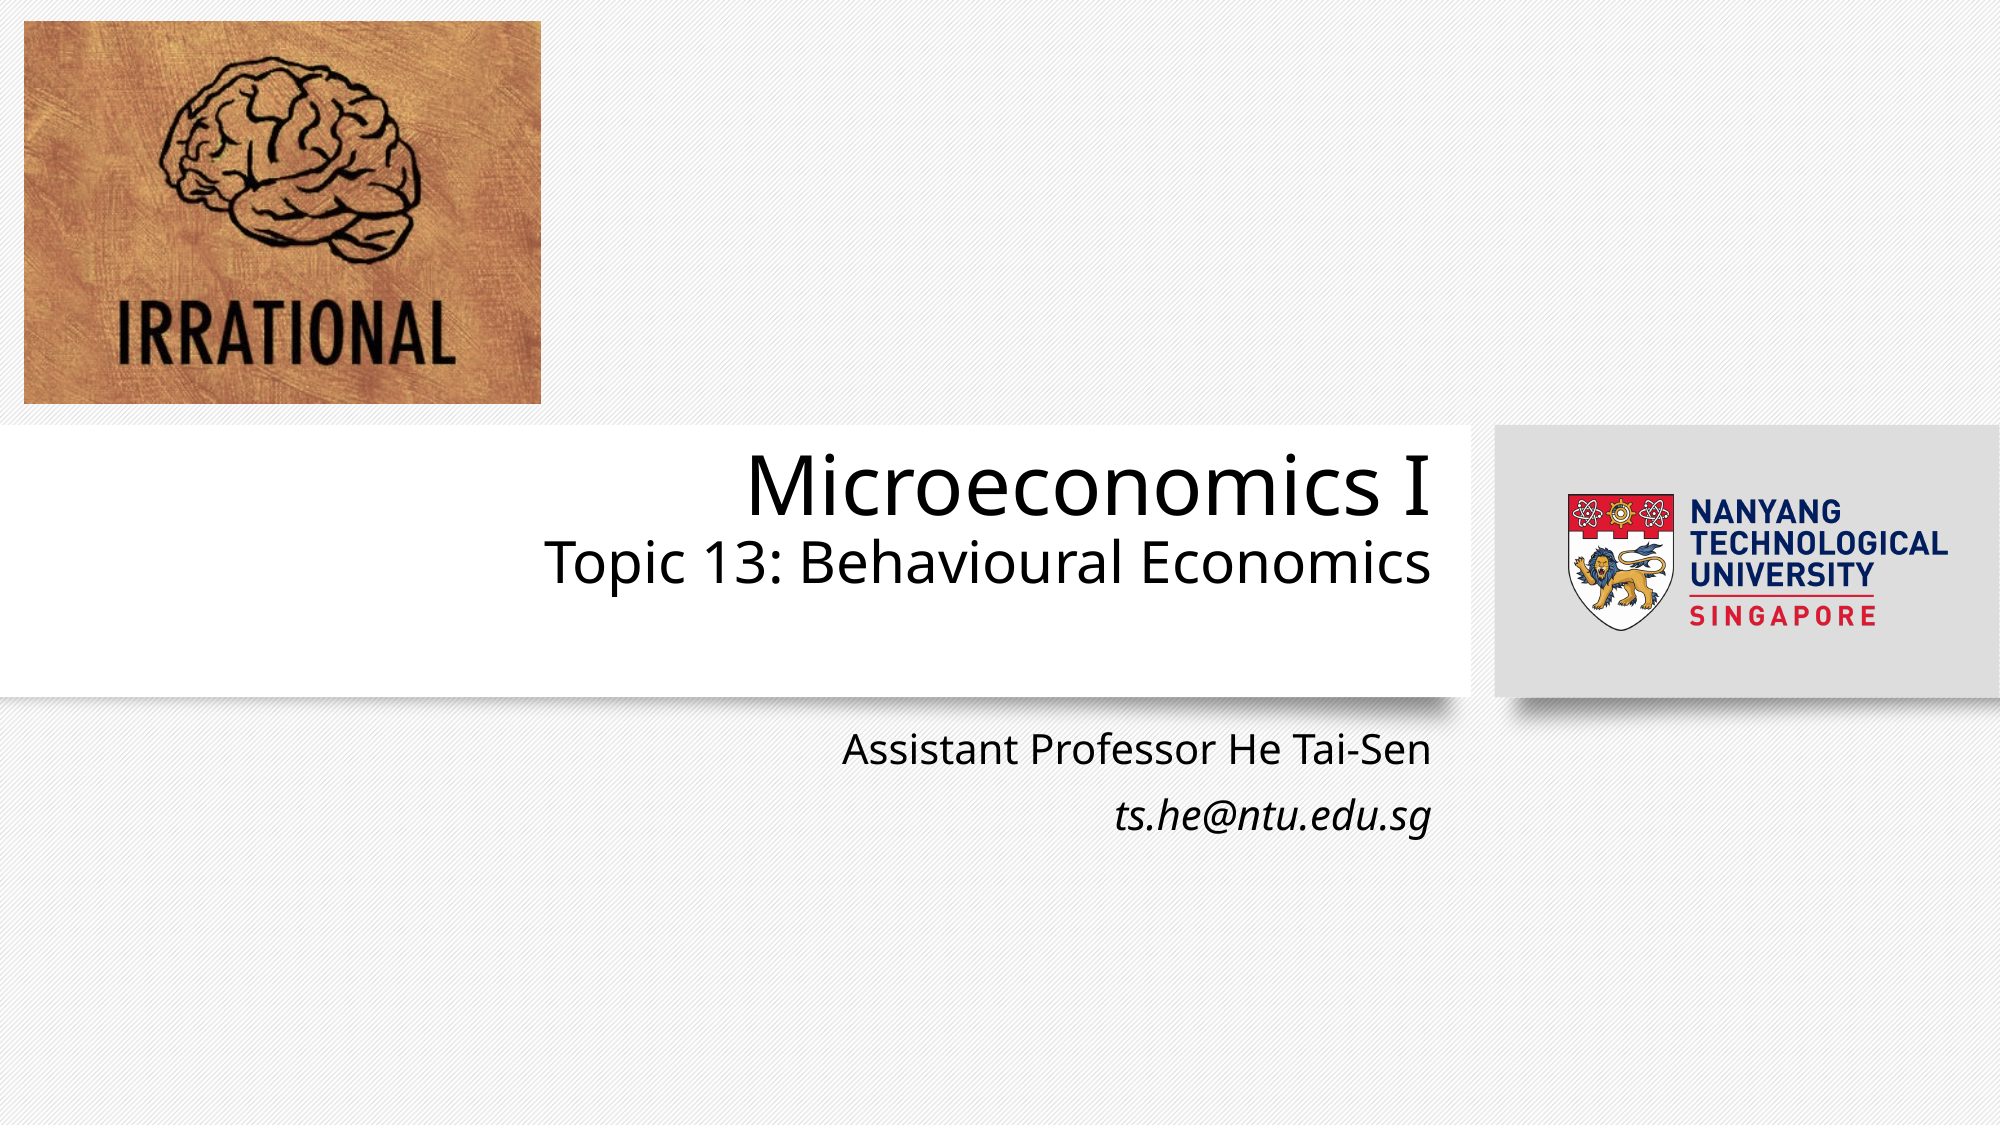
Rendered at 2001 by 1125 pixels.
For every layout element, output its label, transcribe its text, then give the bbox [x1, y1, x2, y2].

title Microeconomics I Topic 13: Behavioural Economics [111, 448, 1448, 674]
picture [1568, 494, 1948, 631]
picture [24, 20, 541, 405]
picture [0, 698, 1472, 742]
picture [1494, 698, 2000, 742]
subtitle Assistant Professor He Tai-Sen ts.he@ntu.edu.sg [111, 720, 1448, 905]
